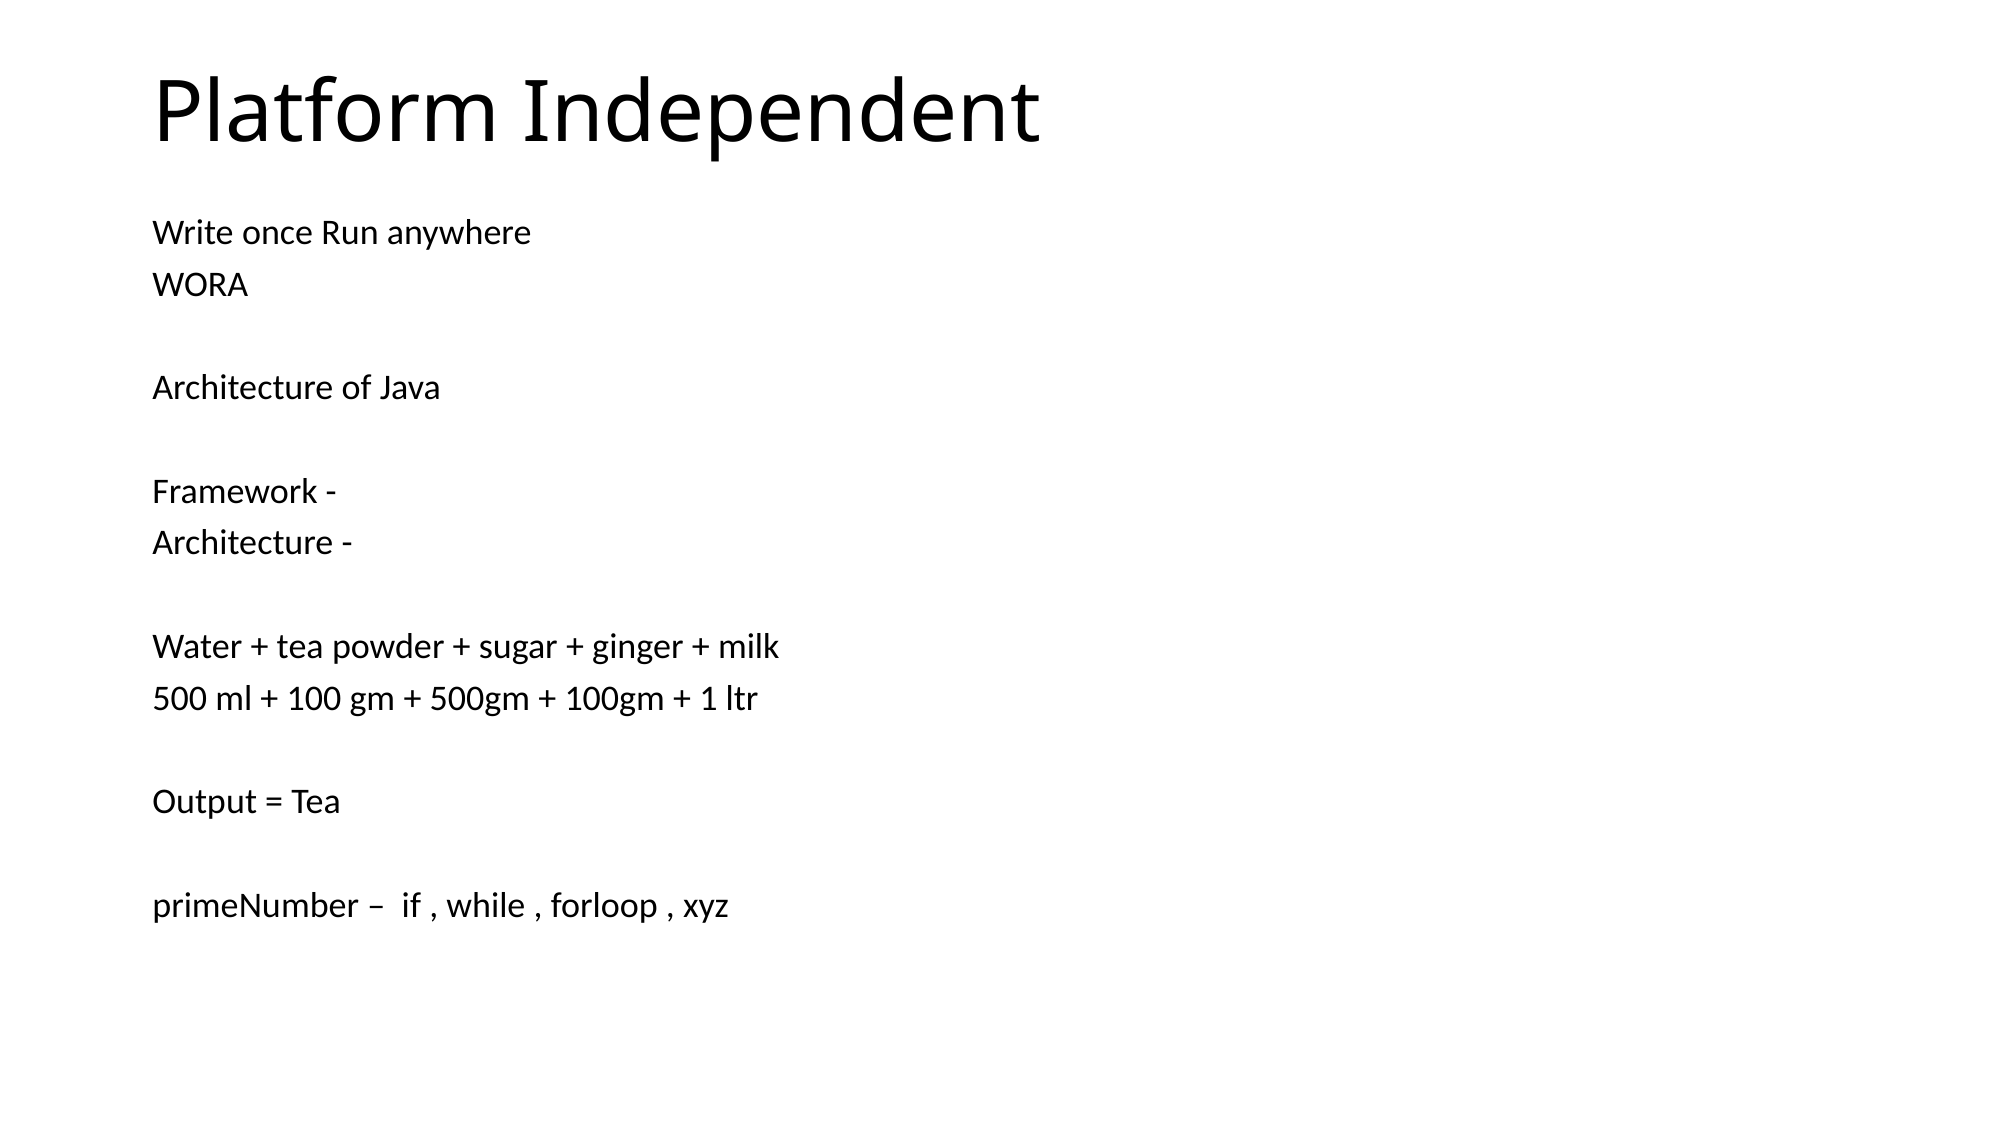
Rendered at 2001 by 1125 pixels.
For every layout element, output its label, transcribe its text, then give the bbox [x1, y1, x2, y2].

list Write once Run anywhere WORA Architecture of Java Framework - Architecture - Water + tea powder + sugar + ginger + milk 500 ml + 100 gm + 500gm + 100gm + 1 ltr Output = Tea primeNumber – if , while , forloop , xyz [137, 205, 1863, 934]
title Platform Independent [137, 59, 1863, 168]
